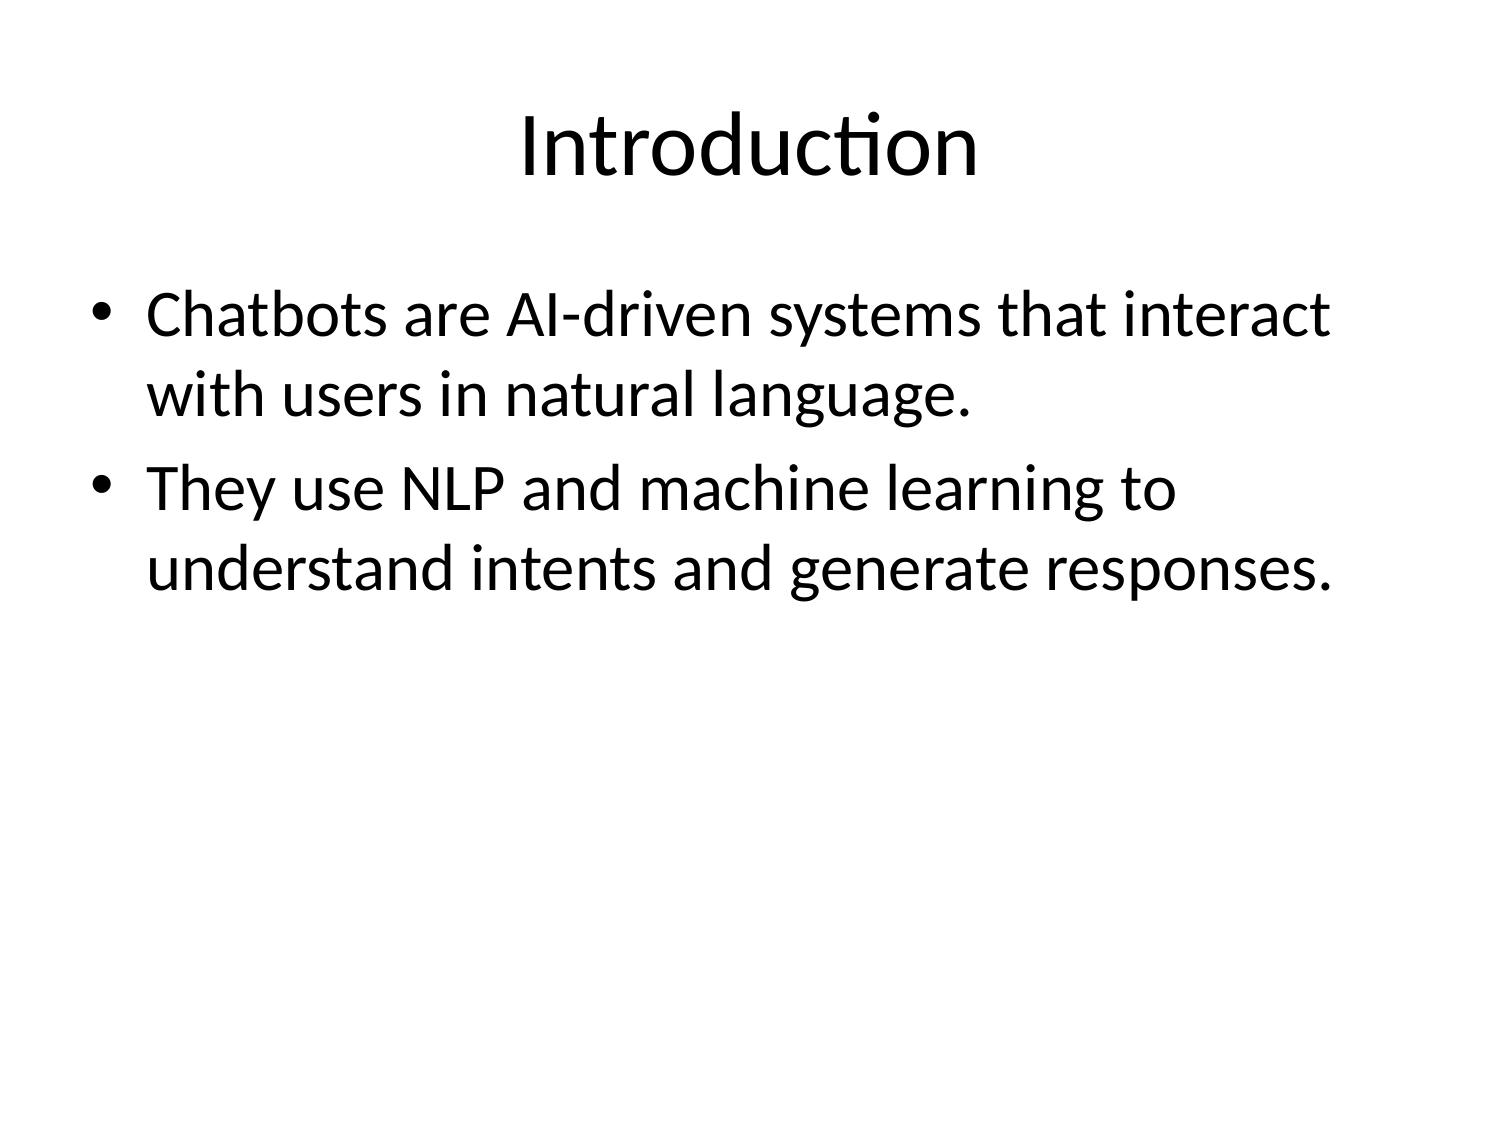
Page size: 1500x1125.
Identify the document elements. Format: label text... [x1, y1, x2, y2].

title Introduction [75, 45, 1425, 233]
list Chatbots are AI-driven systems that interact with users in natural language. They use NLP and machine learning to understand intents and generate responses. [75, 262, 1425, 1005]
